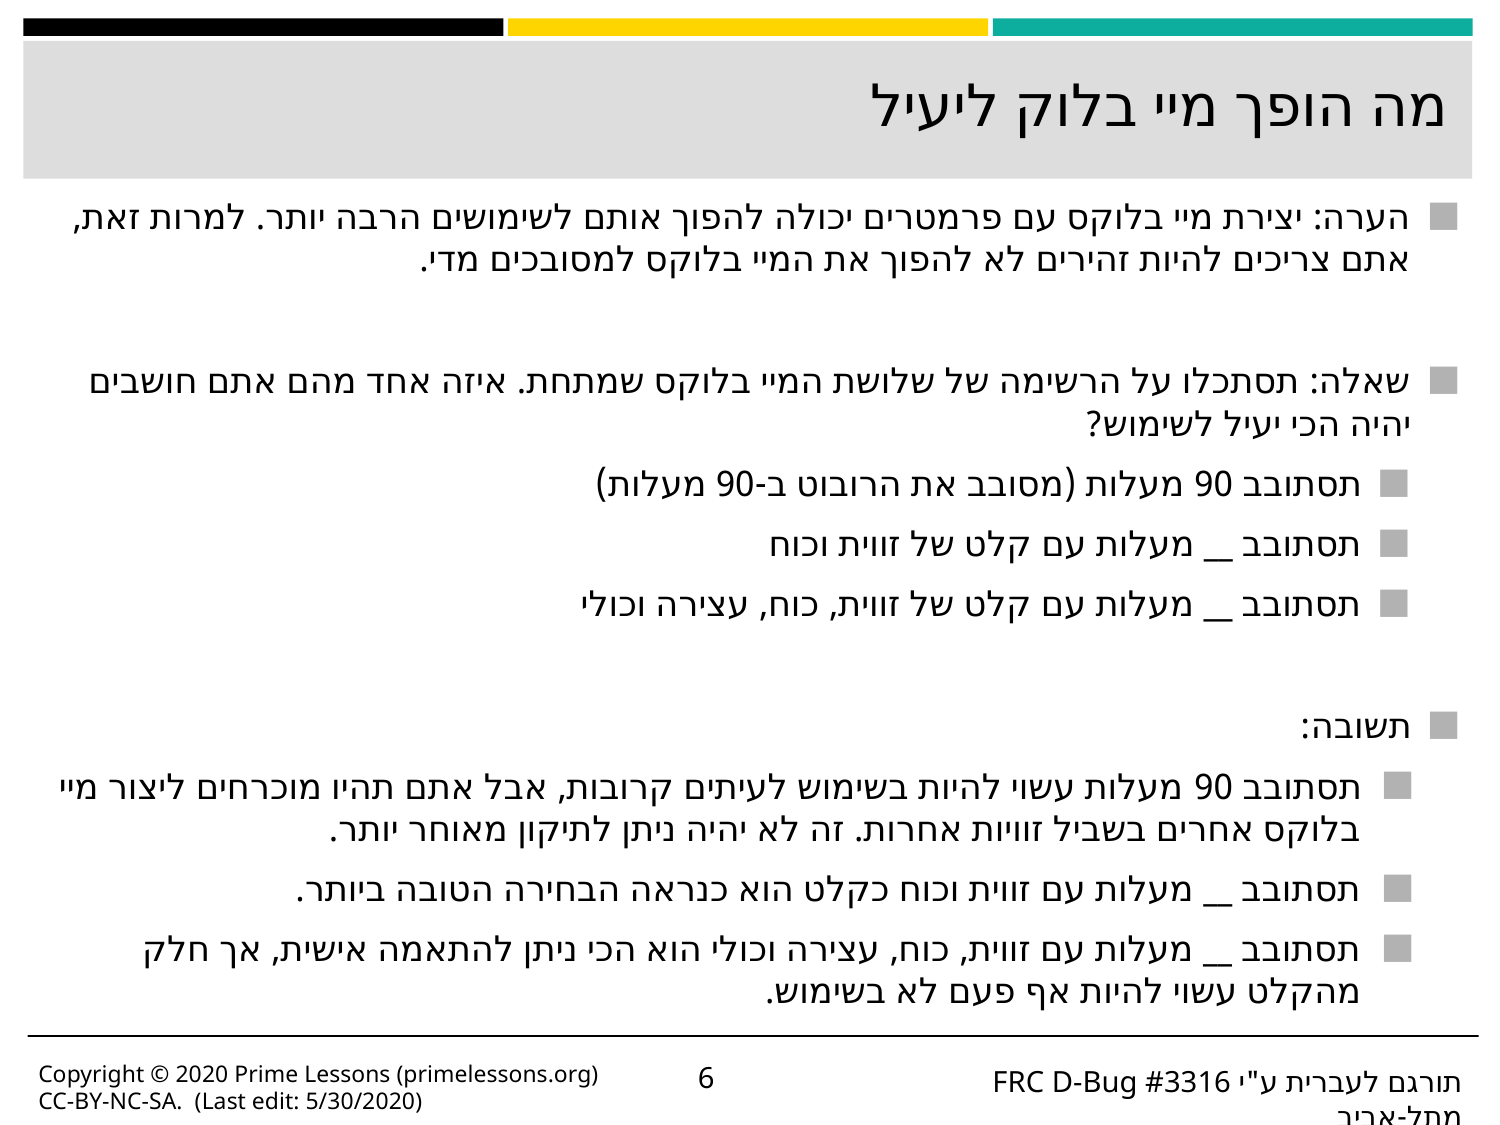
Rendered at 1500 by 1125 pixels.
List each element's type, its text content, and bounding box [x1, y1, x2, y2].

footer Copyright © 2020 Prime Lessons (primelessons.org) CC-BY-NC-SA. (Last edit: 5/30/2020) [23, 1051, 622, 1112]
list הערה: יצירת מיי בלוקס עם פרמטרים יכולה להפוך אותם לשימושים הרבה יותר. למרות זאת, אתם צריכים להיות זהירים לא להפוך את המיי בלוקס למסובכים מדי. שאלה: תסתכלו על הרשימה של שלושת המיי בלוקס שמתחת. איזה אחד מהם אתם חושבים יהיה הכי יעיל לשימוש? תסתובב 90 מעלות (מסובב את הרובוט ב-90 מעלות) תסתובב __ מעלות עם קלט של זווית וכוח תסתובב __ מעלות עם קלט של זווית, כוח, עצירה וכולי תשובה: תסתובב 90 מעלות עשוי להיות בשימוש לעיתים קרובות, אבל אתם תהיו מוכרחים ליצור מיי בלוקס אחרים בשביל זוויות אחרות. זה לא יהיה ניתן לתיקון מאוחר יותר. תסתובב __ מעלות עם זווית וכוח כקלט הוא כנראה הבחירה הטובה ביותר. תסתובב __ מעלות עם זווית, כוח, עצירה וכולי הוא הכי ניתן להתאמה אישית, אך חלק מהקלט עשוי להיות אף פעם לא בשימוש. [25, 187, 1475, 1021]
title מה הופך מיי בלוק ליעיל [28, 60, 1464, 148]
slide_number ‹#› [682, 1051, 810, 1112]
